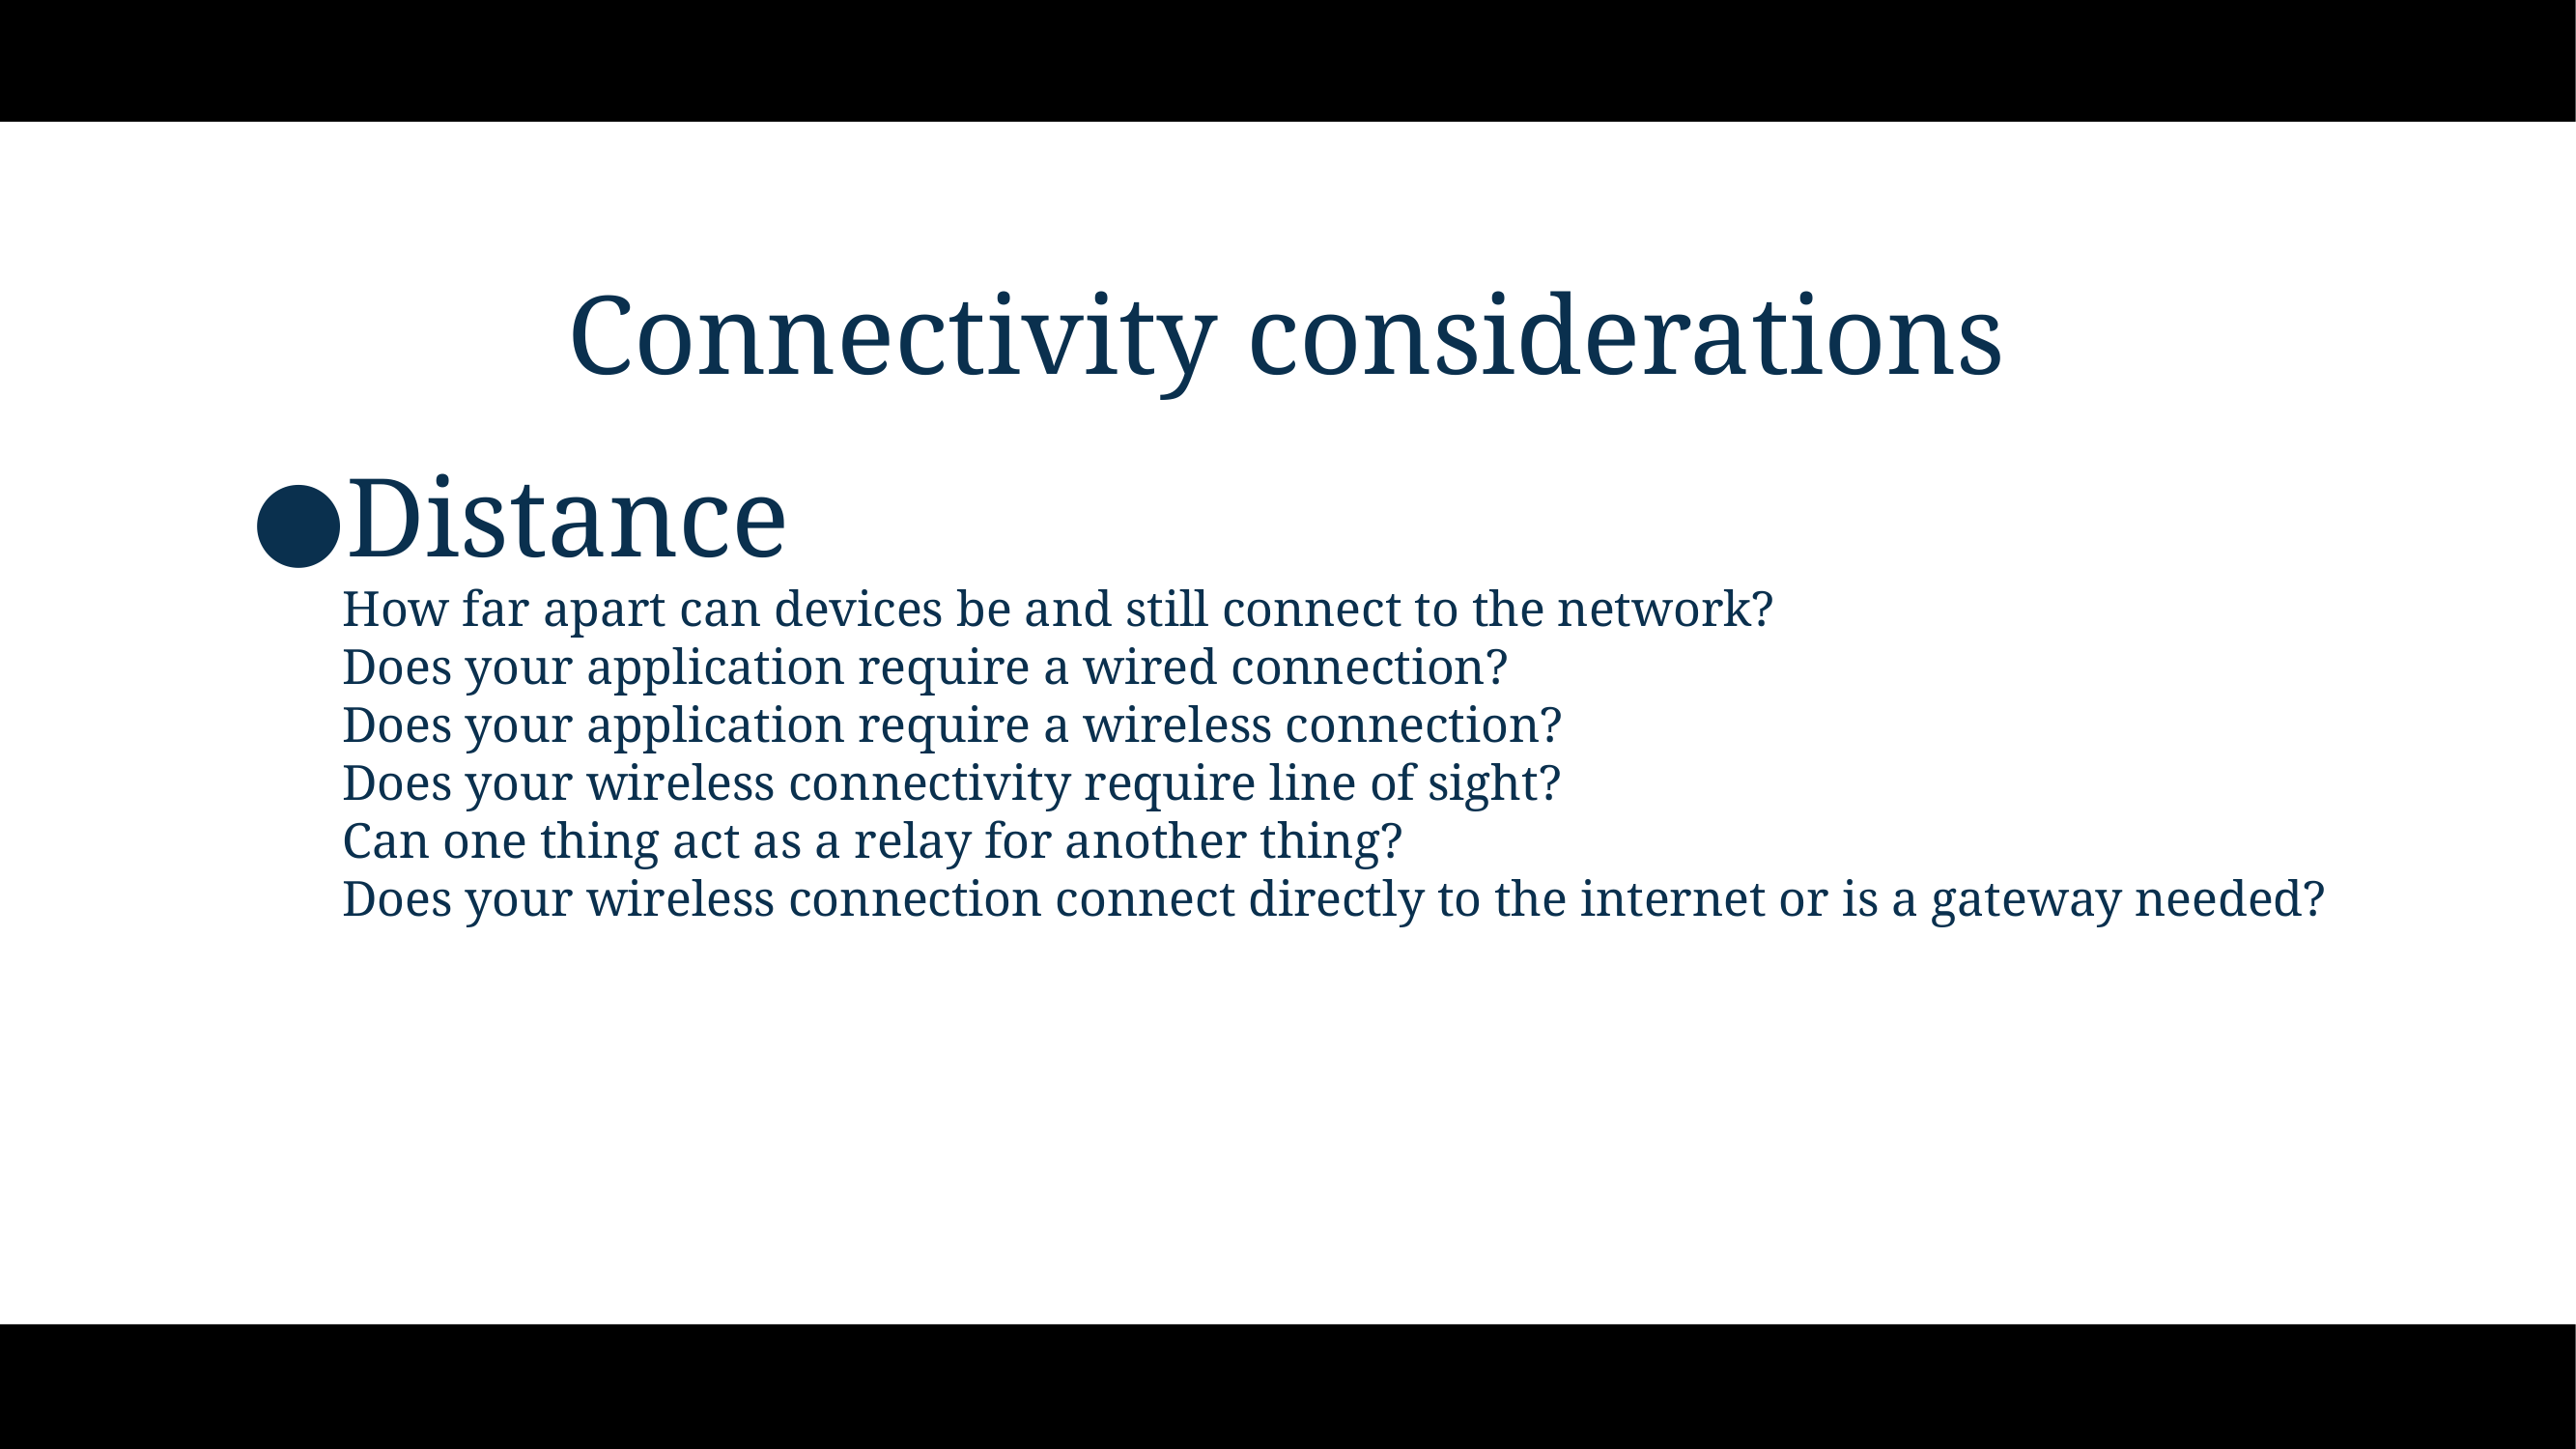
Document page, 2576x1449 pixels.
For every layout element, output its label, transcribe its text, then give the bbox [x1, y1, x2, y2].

title Connectivity considerations [183, 243, 2391, 411]
list Distance How far apart can devices be and still connect to the network? Does your application require a wired connection? Does your application require a wireless connection? Does your wireless connectivity require line of sight? Can one thing act as a relay for another thing? Does your wireless connection connect directly to the internet or is a gateway needed? [183, 433, 2391, 1285]
